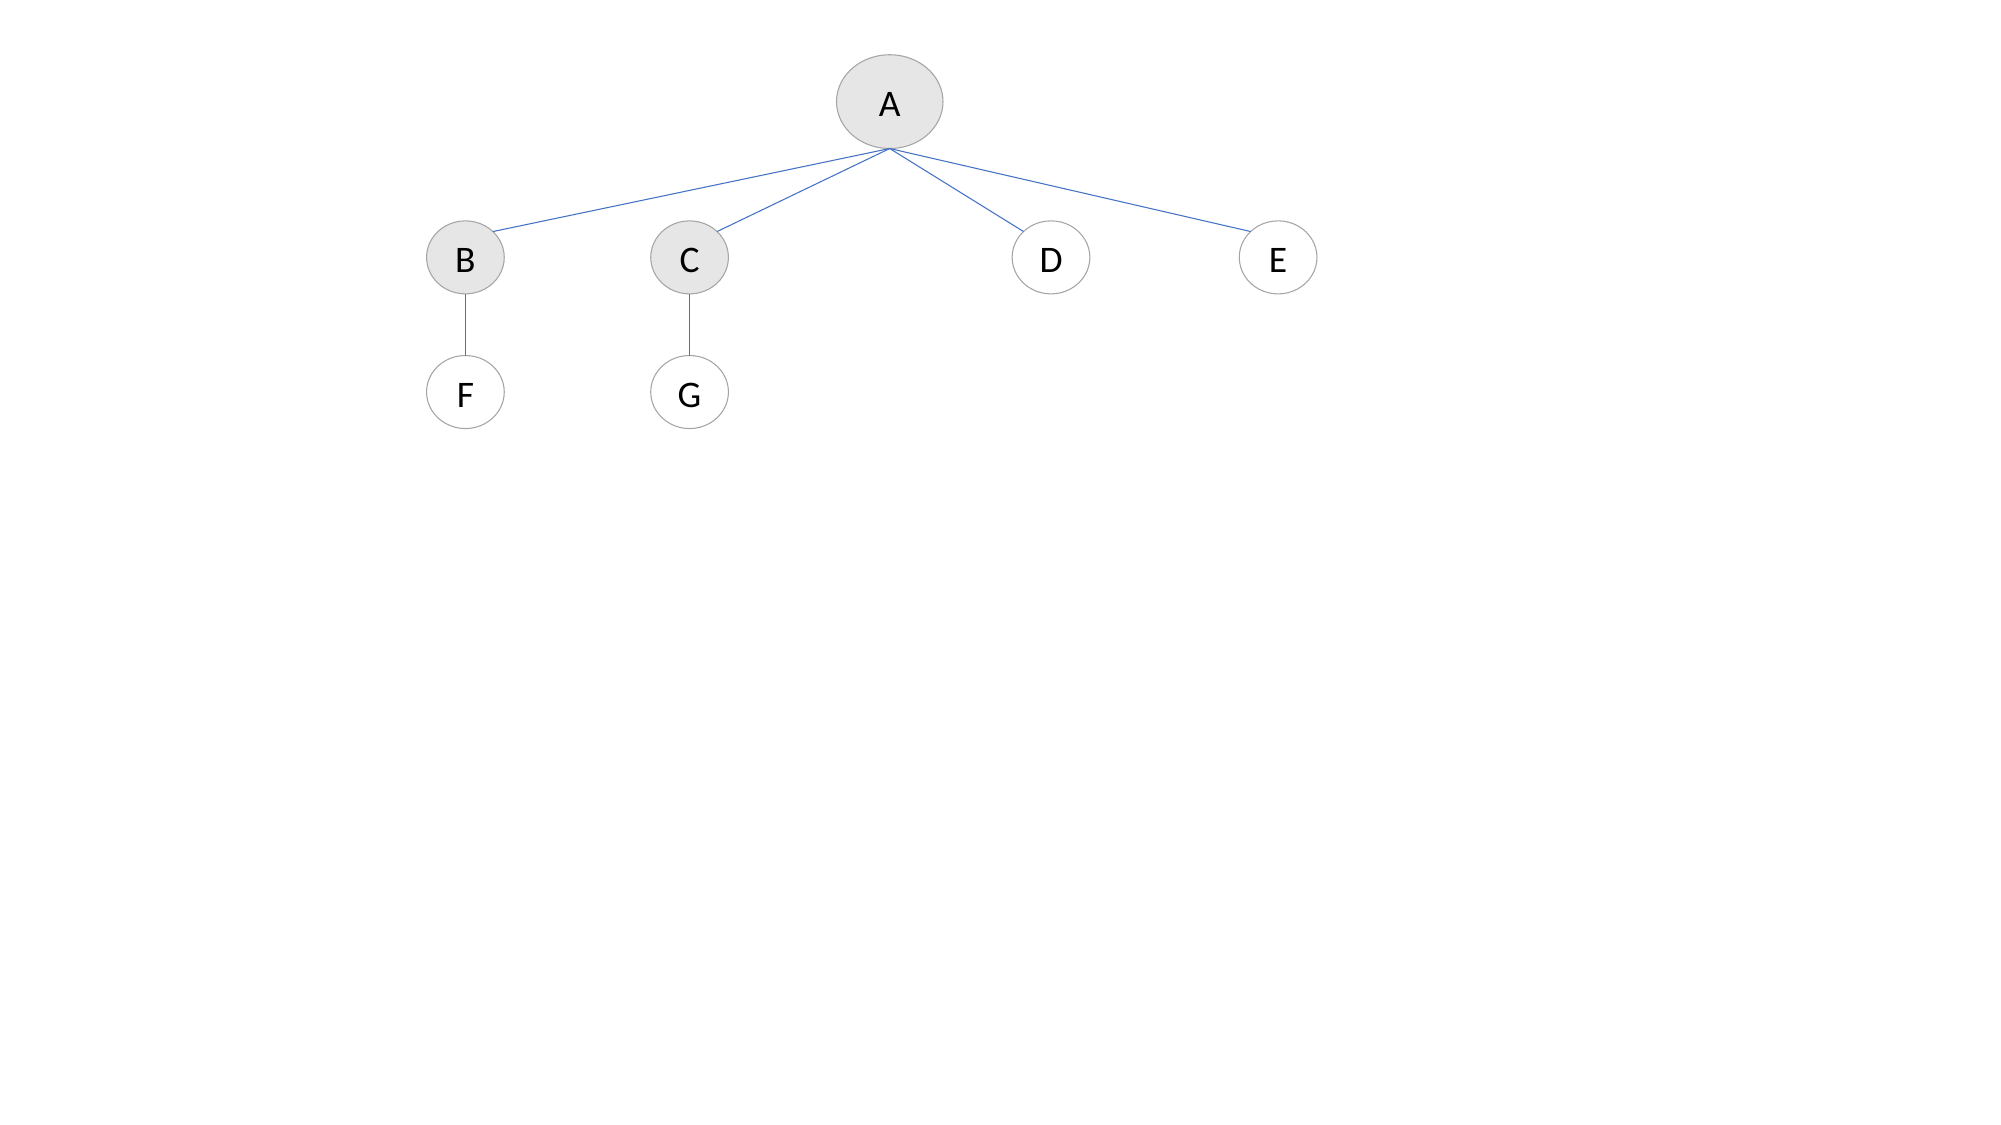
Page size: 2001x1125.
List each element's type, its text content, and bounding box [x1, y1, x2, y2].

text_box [717, 148, 889, 232]
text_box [889, 148, 1251, 232]
text_box C [650, 232, 729, 295]
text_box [492, 148, 717, 232]
text_box E [1238, 220, 1318, 295]
text_box F [426, 355, 505, 430]
text_box B [426, 220, 505, 295]
text_box G [650, 355, 729, 430]
text_box A [835, 54, 944, 148]
text_box D [1011, 232, 1091, 295]
